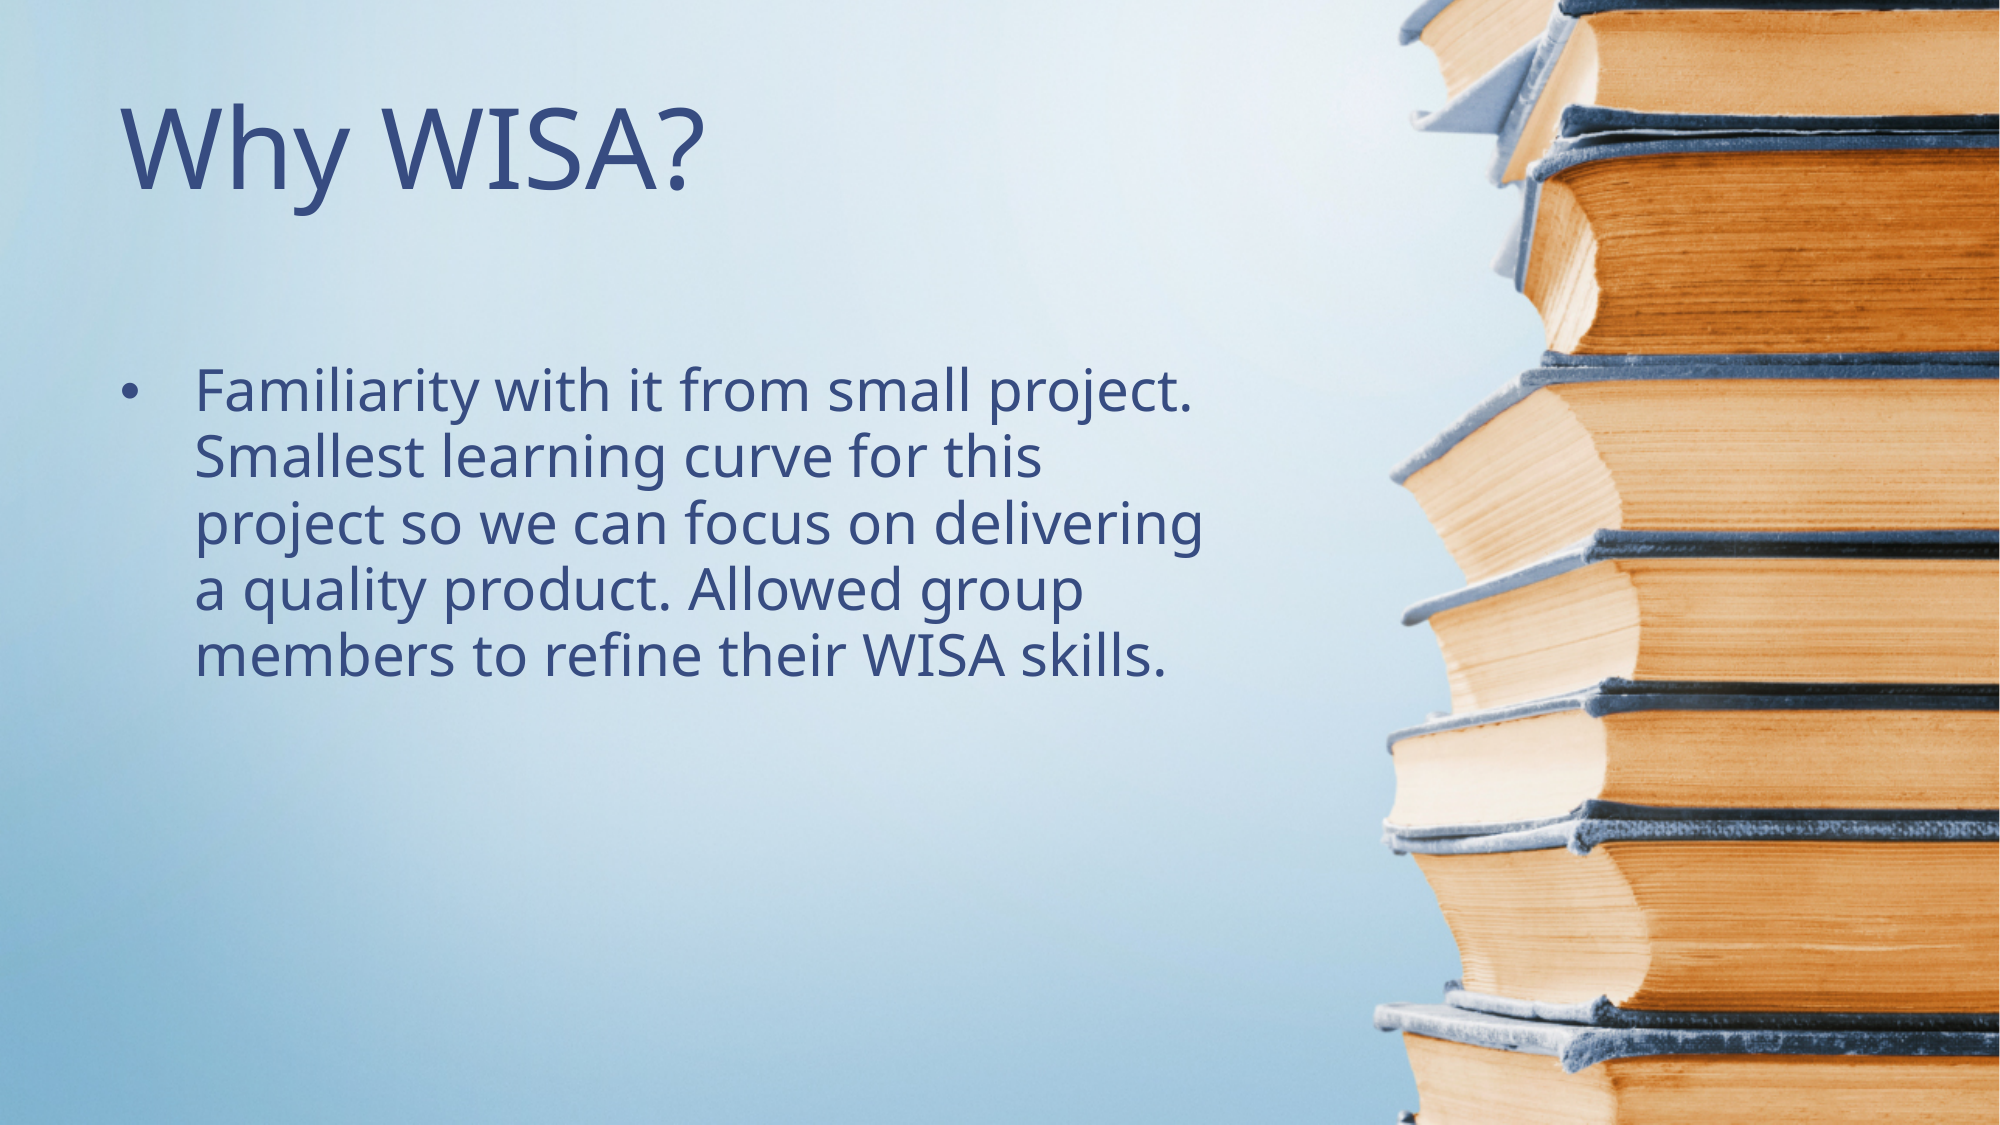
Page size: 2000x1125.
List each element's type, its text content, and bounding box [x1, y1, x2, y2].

title Why WISA? [99, 87, 1250, 299]
picture [0, 0, 2000, 1125]
list Familiarity with it from small project. Smallest learning curve for this project so we can focus on delivering a quality product. Allowed group members to refine their WISA skills. [99, 299, 1250, 701]
